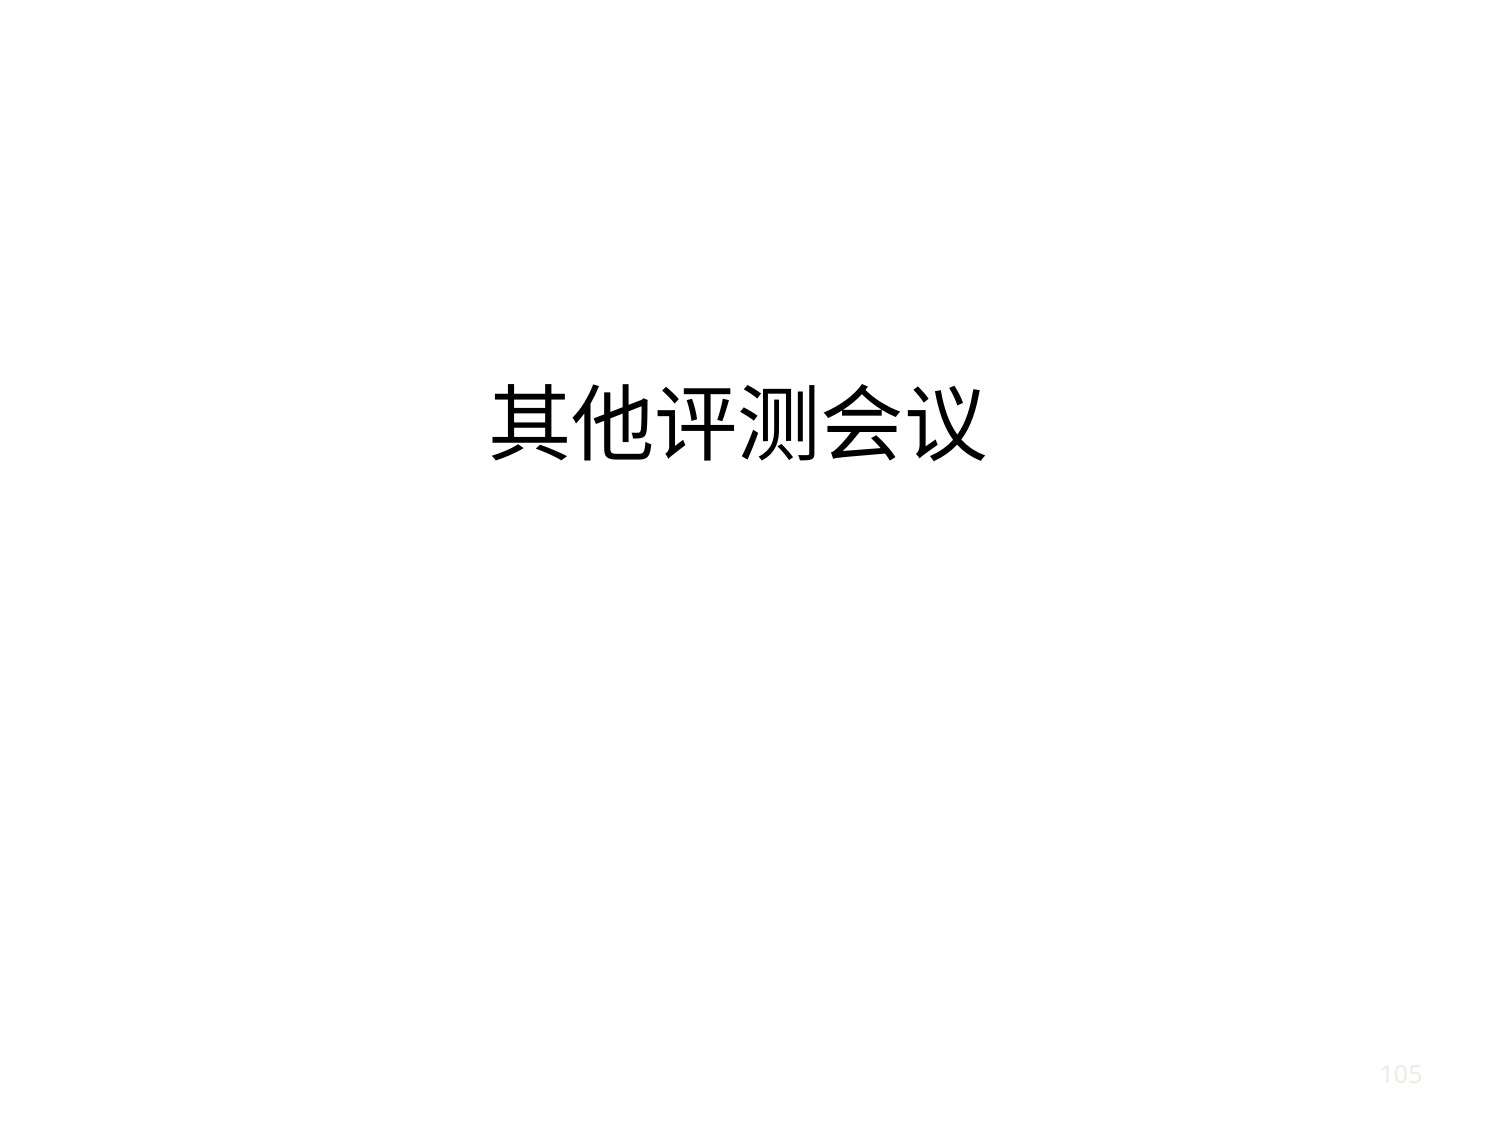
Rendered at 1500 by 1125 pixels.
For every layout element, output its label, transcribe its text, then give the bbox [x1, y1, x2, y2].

title 其他评测会议 [100, 290, 1376, 479]
slide_number 105 [1125, 1025, 1438, 1100]
